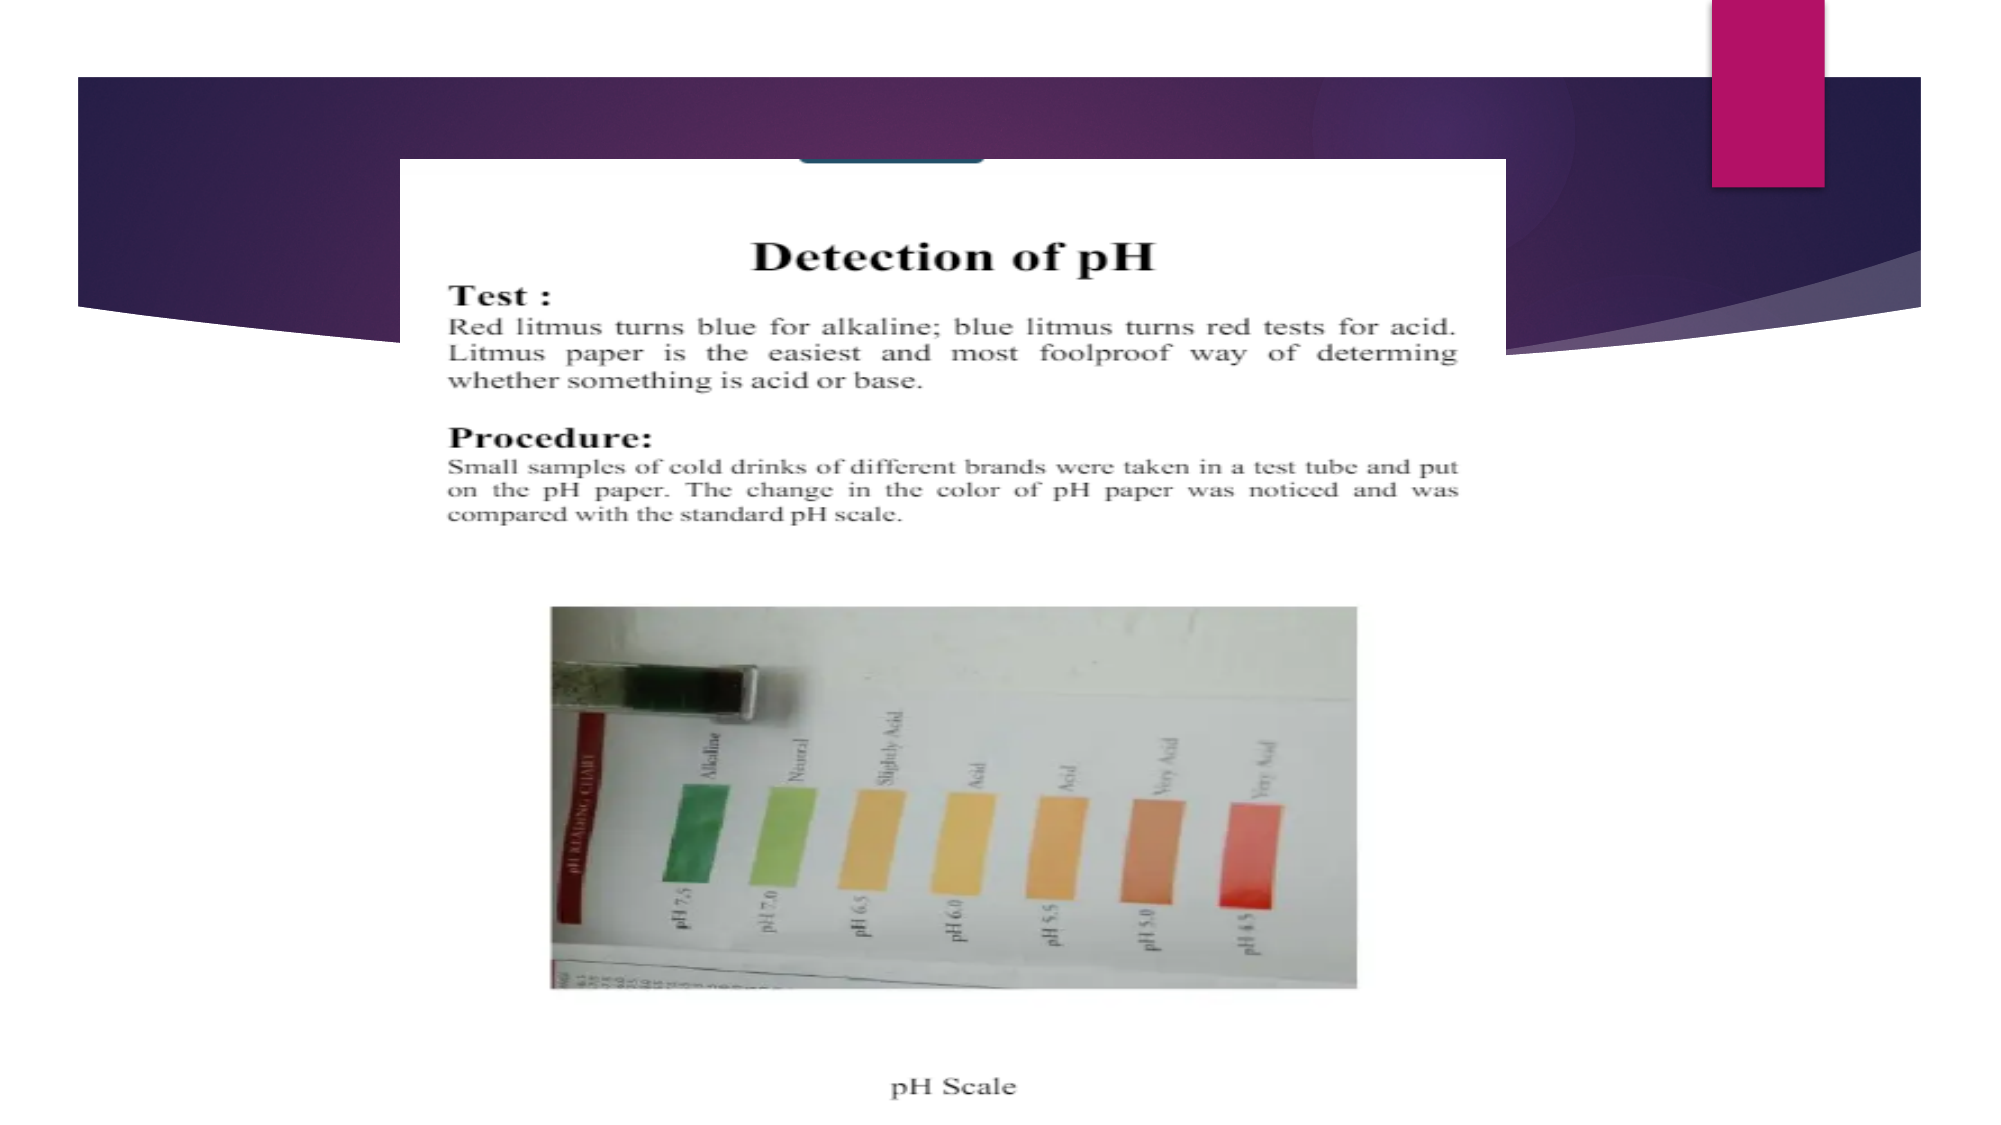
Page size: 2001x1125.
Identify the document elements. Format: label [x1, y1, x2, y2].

list [400, 159, 1506, 1125]
